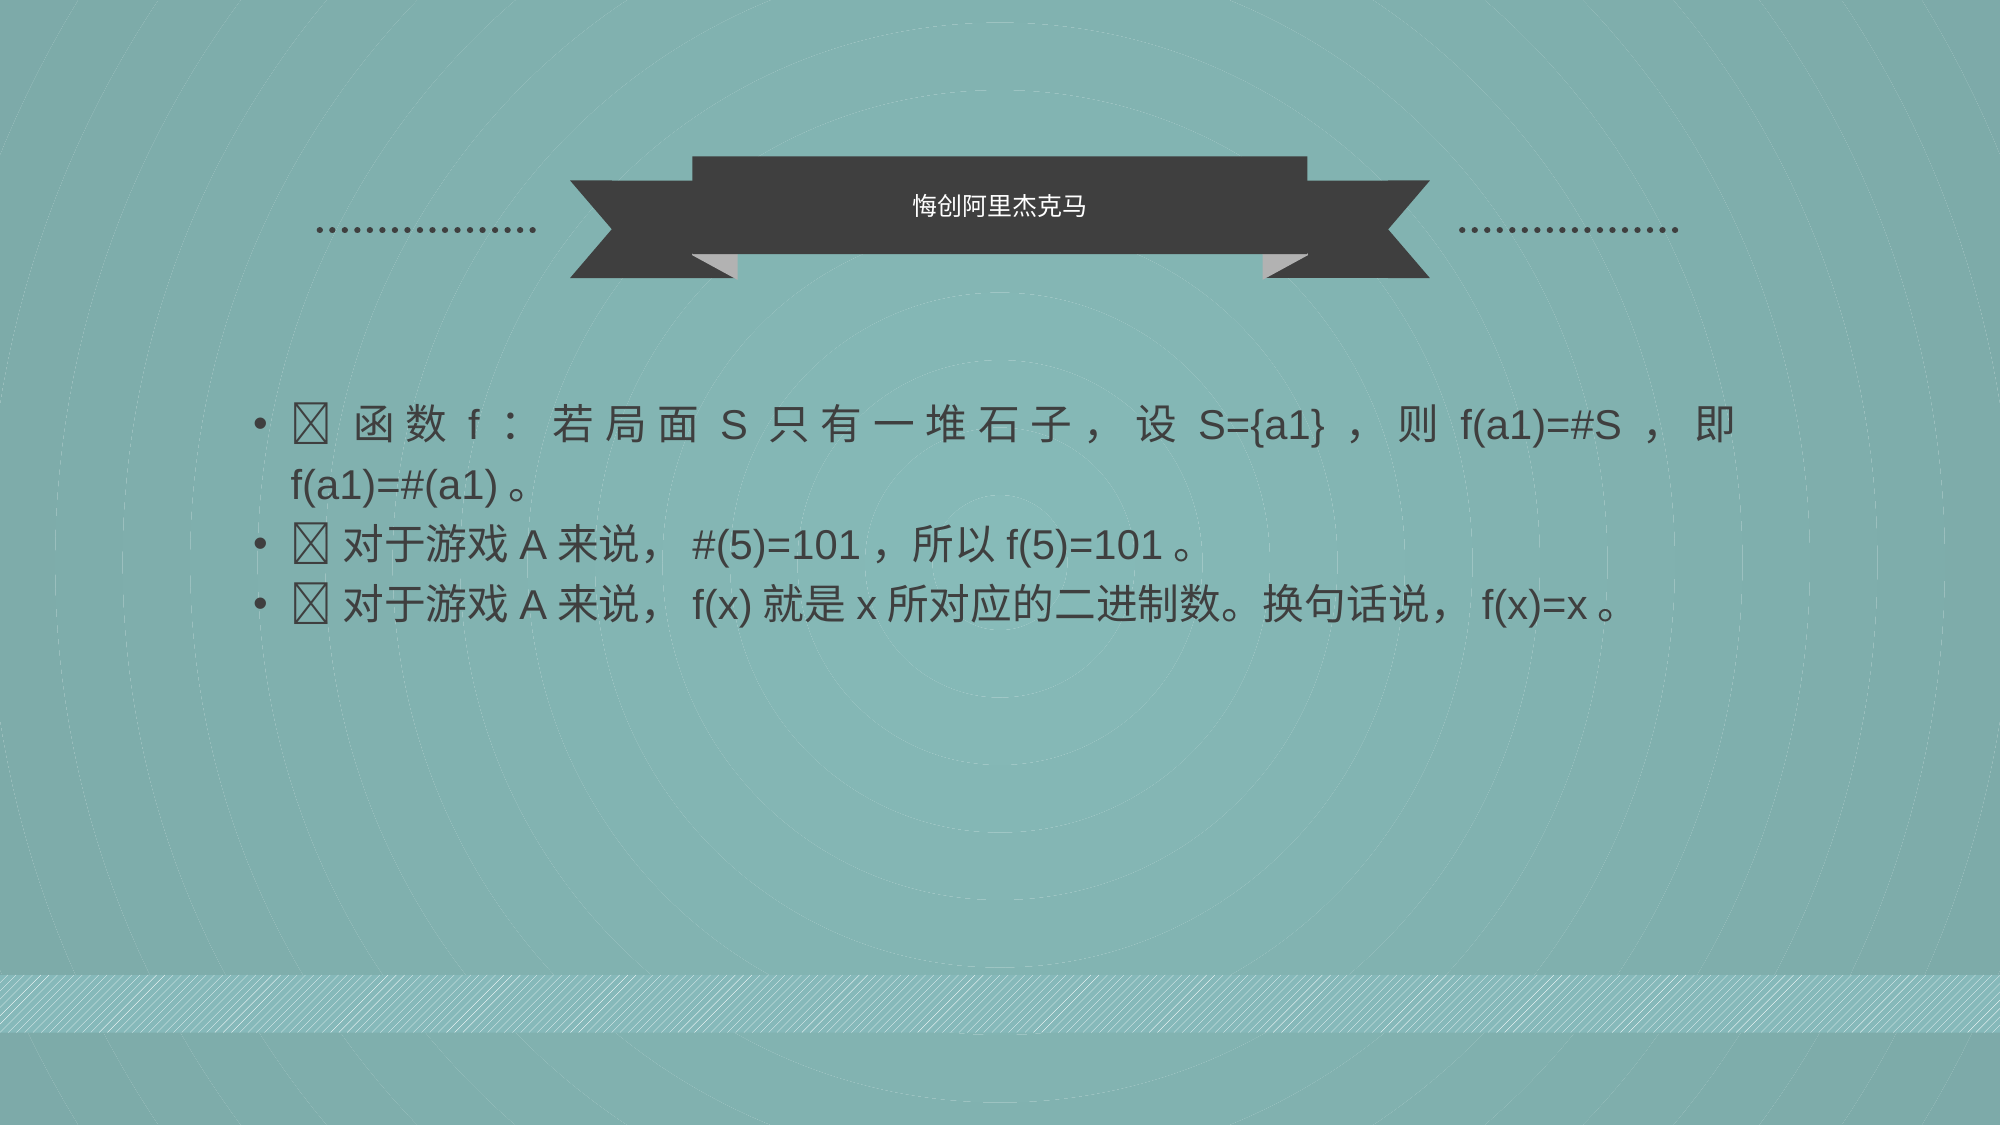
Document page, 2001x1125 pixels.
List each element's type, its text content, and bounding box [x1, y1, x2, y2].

text_box [1267, 179, 1433, 280]
text_box [1262, 254, 1309, 280]
text_box [567, 179, 734, 280]
text_box [691, 255, 738, 280]
text_box 函数f：若局面S只有一堆石子，设S={a1}，则f(a1)=#S，即f(a1)=#(a1)。 对于游戏A来说，#(5)=101，所以f(5)=101。 对于游戏A来说，f(x)就是x所对应的二进制数。换句话说，f(x)=x。 [238, 380, 1762, 639]
text_box [0, 974, 2000, 1034]
text_box 悔创阿里杰克马 [691, 155, 1308, 255]
